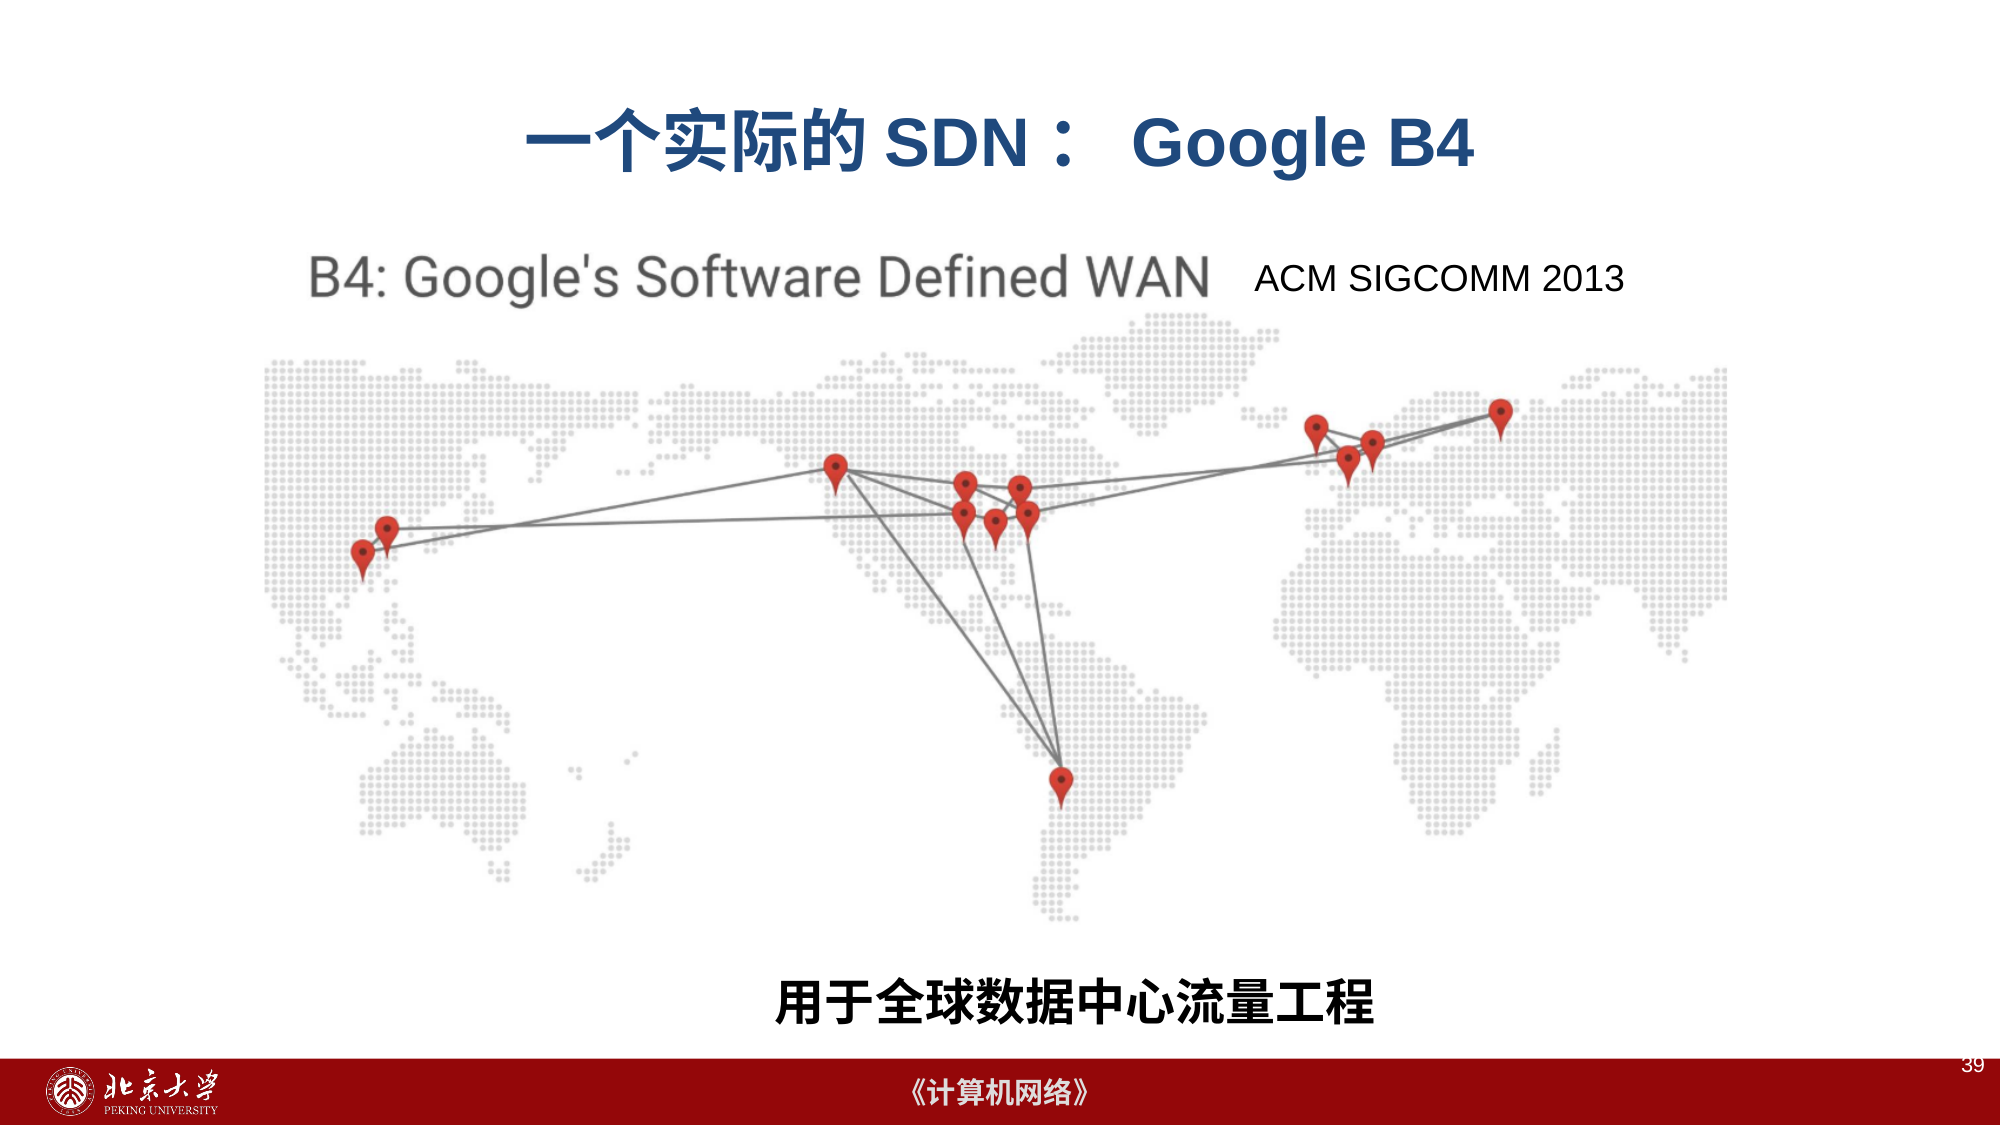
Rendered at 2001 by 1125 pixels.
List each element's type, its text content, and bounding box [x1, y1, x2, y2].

slide_number 39 [1550, 1042, 2000, 1103]
title 一个实际的SDN：Google B4 [99, 45, 1900, 233]
text_box 用于全球数据中心流量工程 [575, 969, 1575, 1039]
picture [46, 1067, 218, 1116]
picture [260, 242, 1740, 960]
